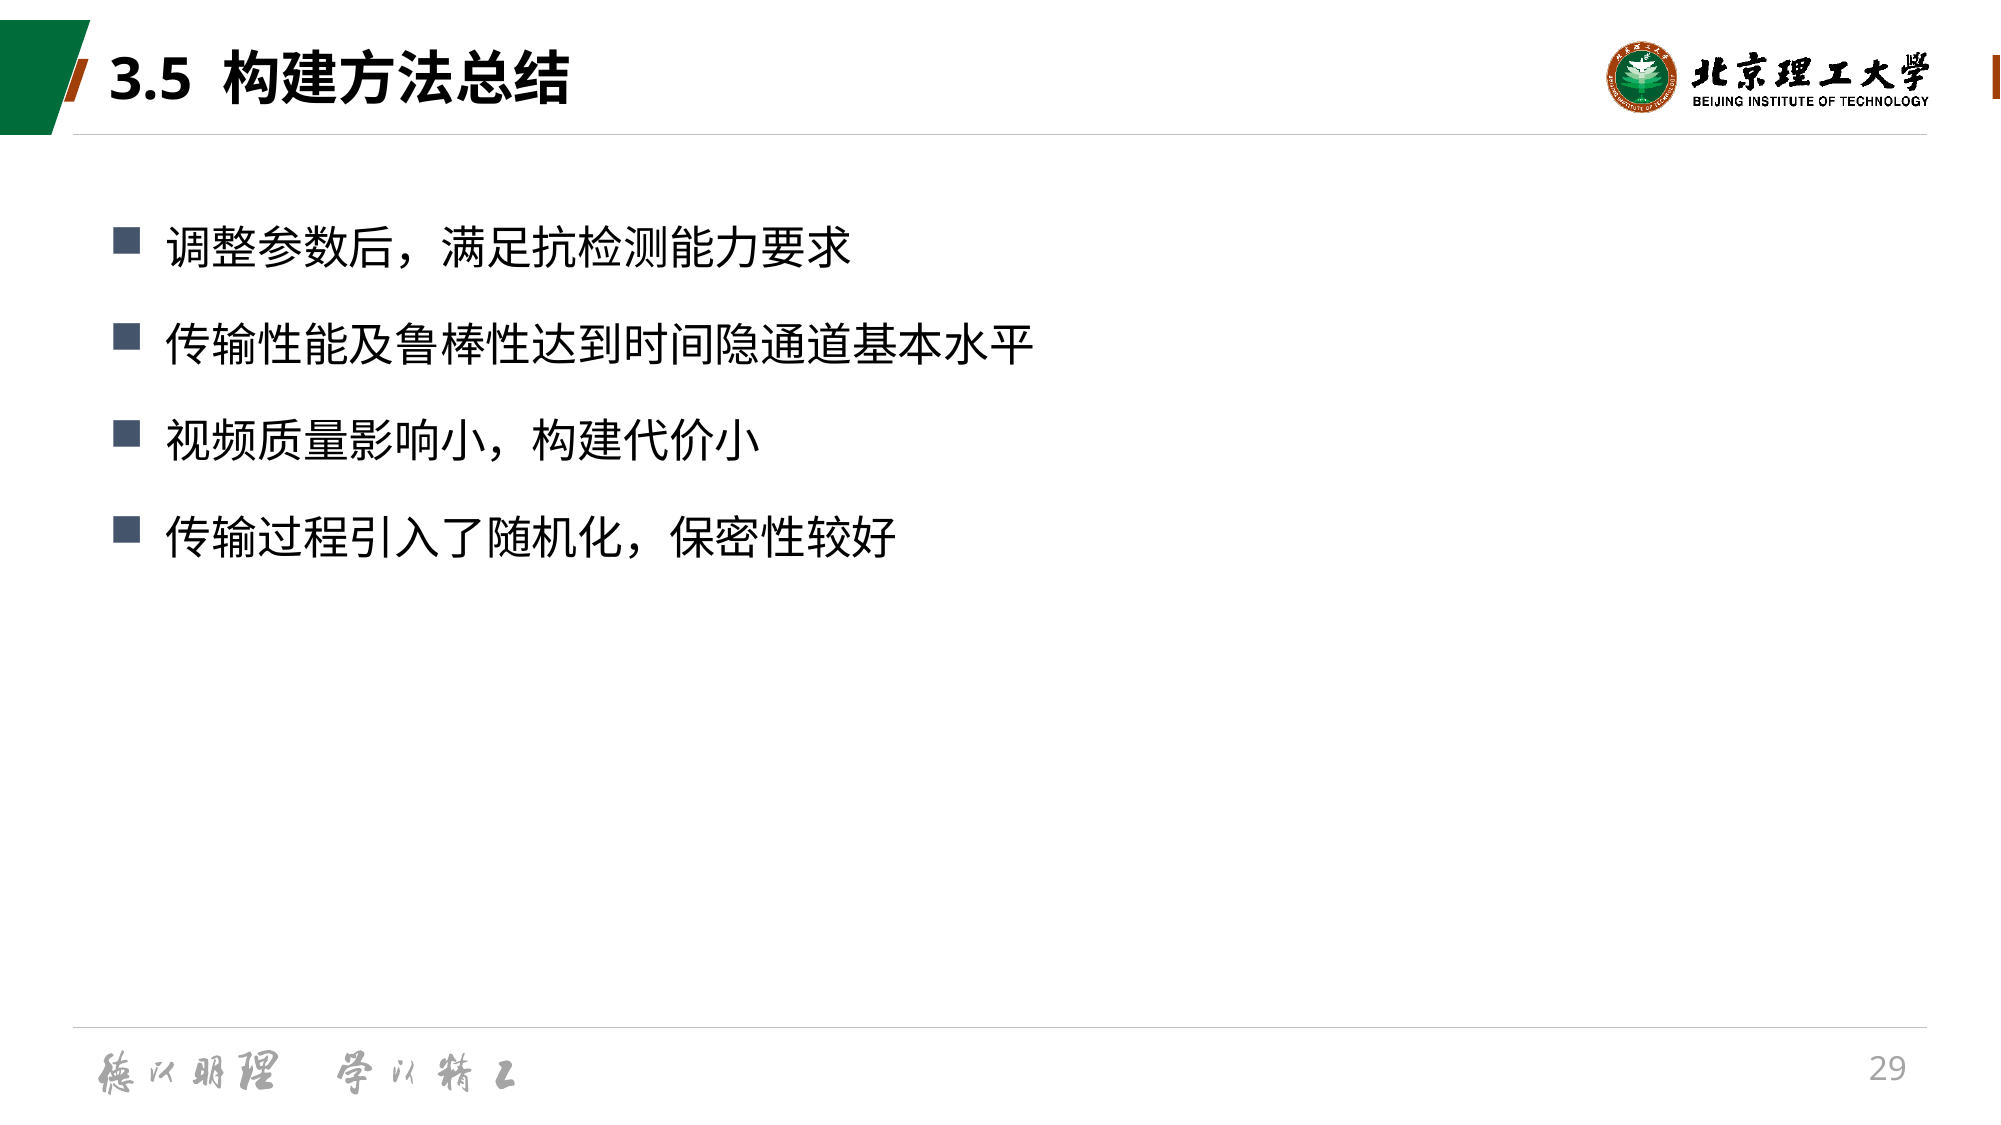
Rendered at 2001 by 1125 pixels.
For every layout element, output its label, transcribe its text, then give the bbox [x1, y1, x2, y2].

picture [1606, 41, 1929, 113]
text_box 调整参数后，满足抗检测能力要求 传输性能及鲁棒性达到时间隐通道基本水平 视频质量影响小，构建代价小 传输过程引入了随机化，保密性较好 [94, 195, 1817, 571]
title 3.5 构建方法总结 [94, 40, 1513, 120]
